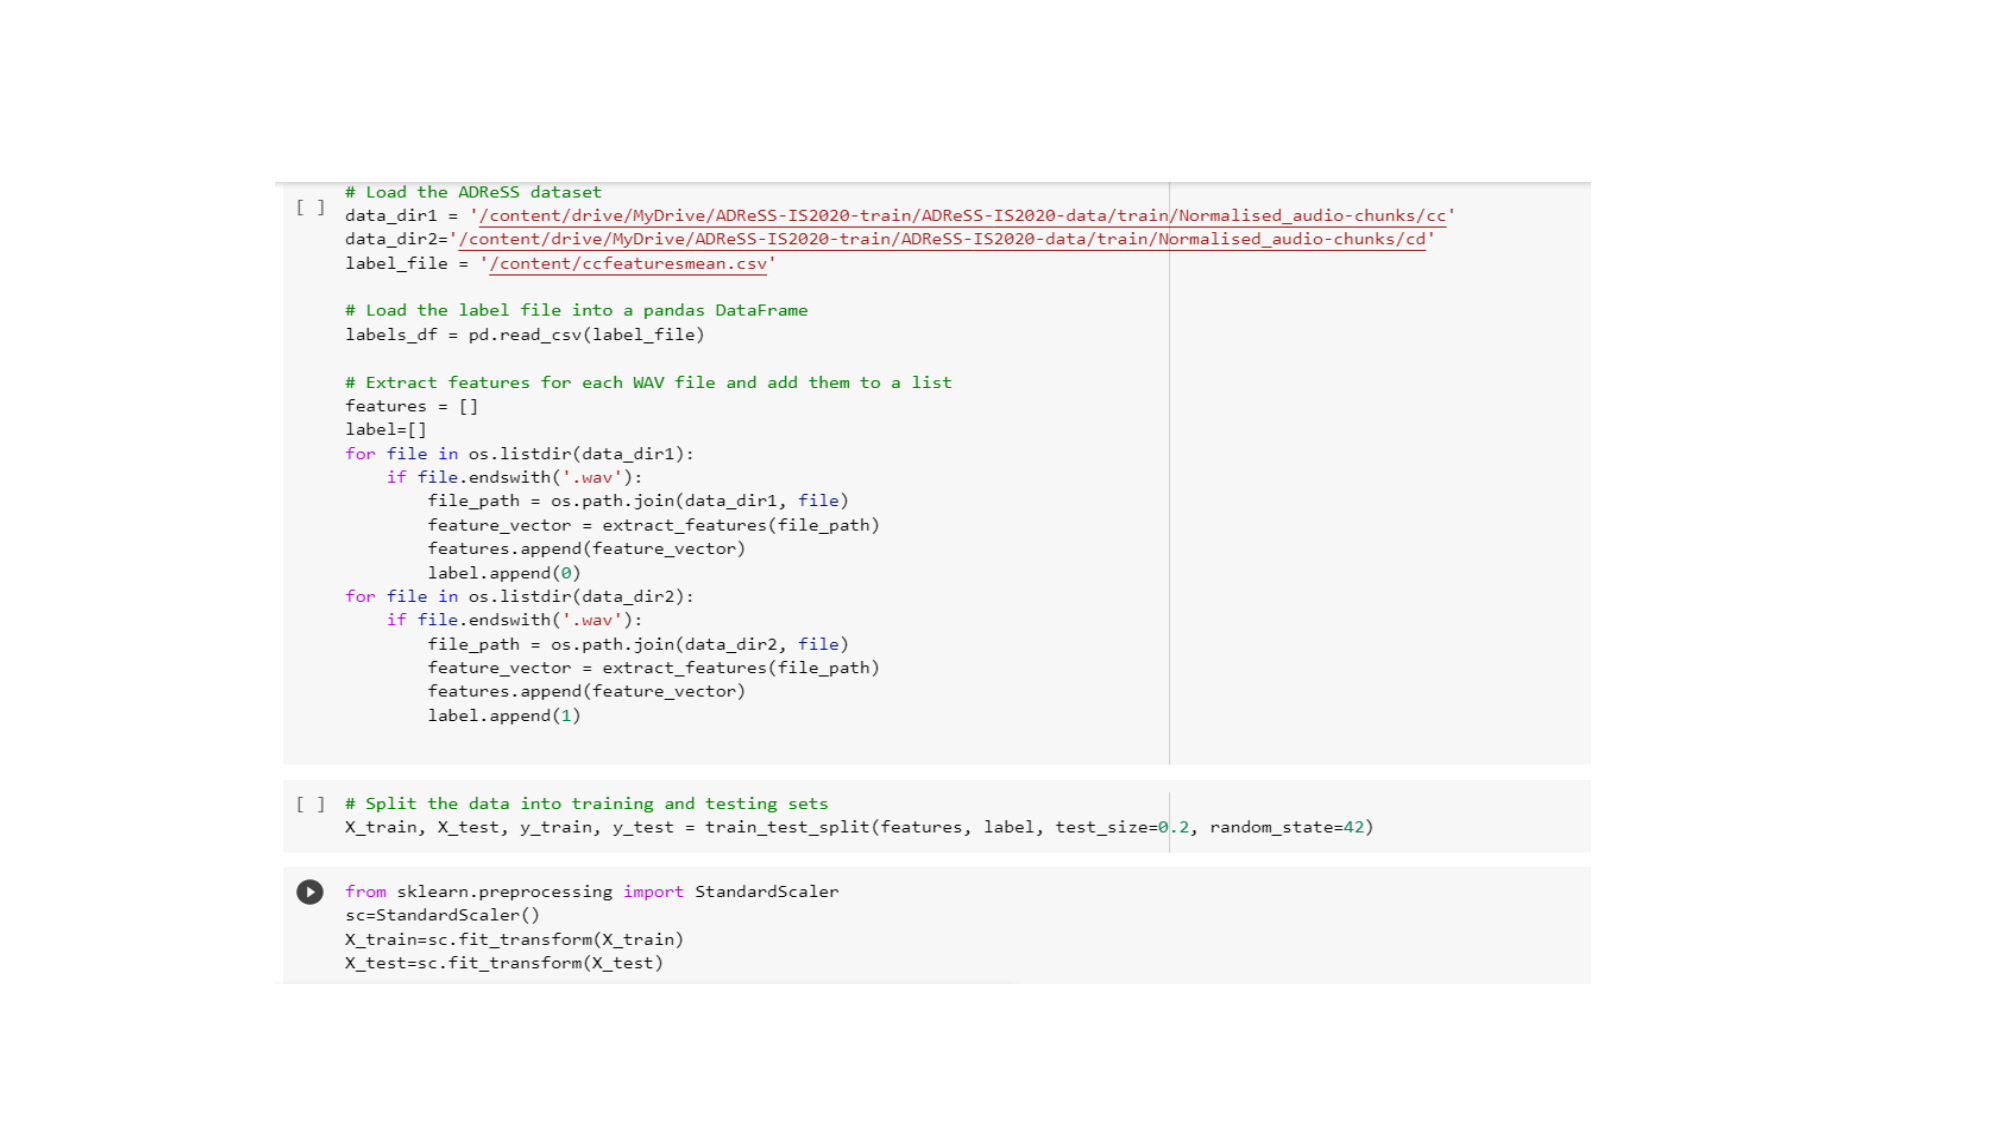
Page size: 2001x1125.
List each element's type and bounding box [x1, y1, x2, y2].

list [275, 182, 1591, 984]
